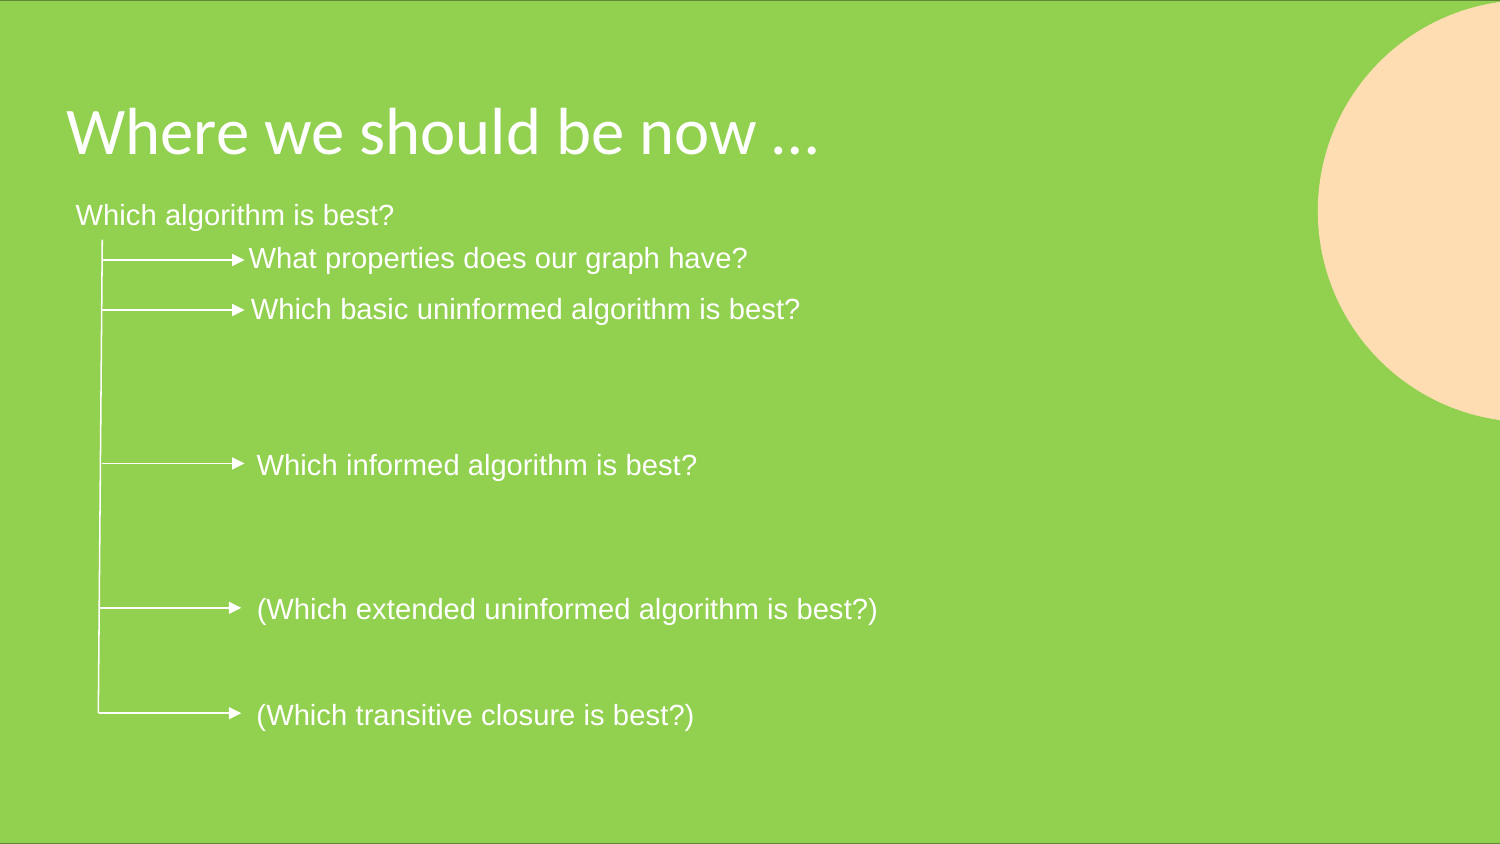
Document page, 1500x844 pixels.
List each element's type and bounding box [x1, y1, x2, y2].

text_box [98, 239, 103, 607]
text_box [98, 614, 103, 714]
text_box [0, 0, 1500, 844]
